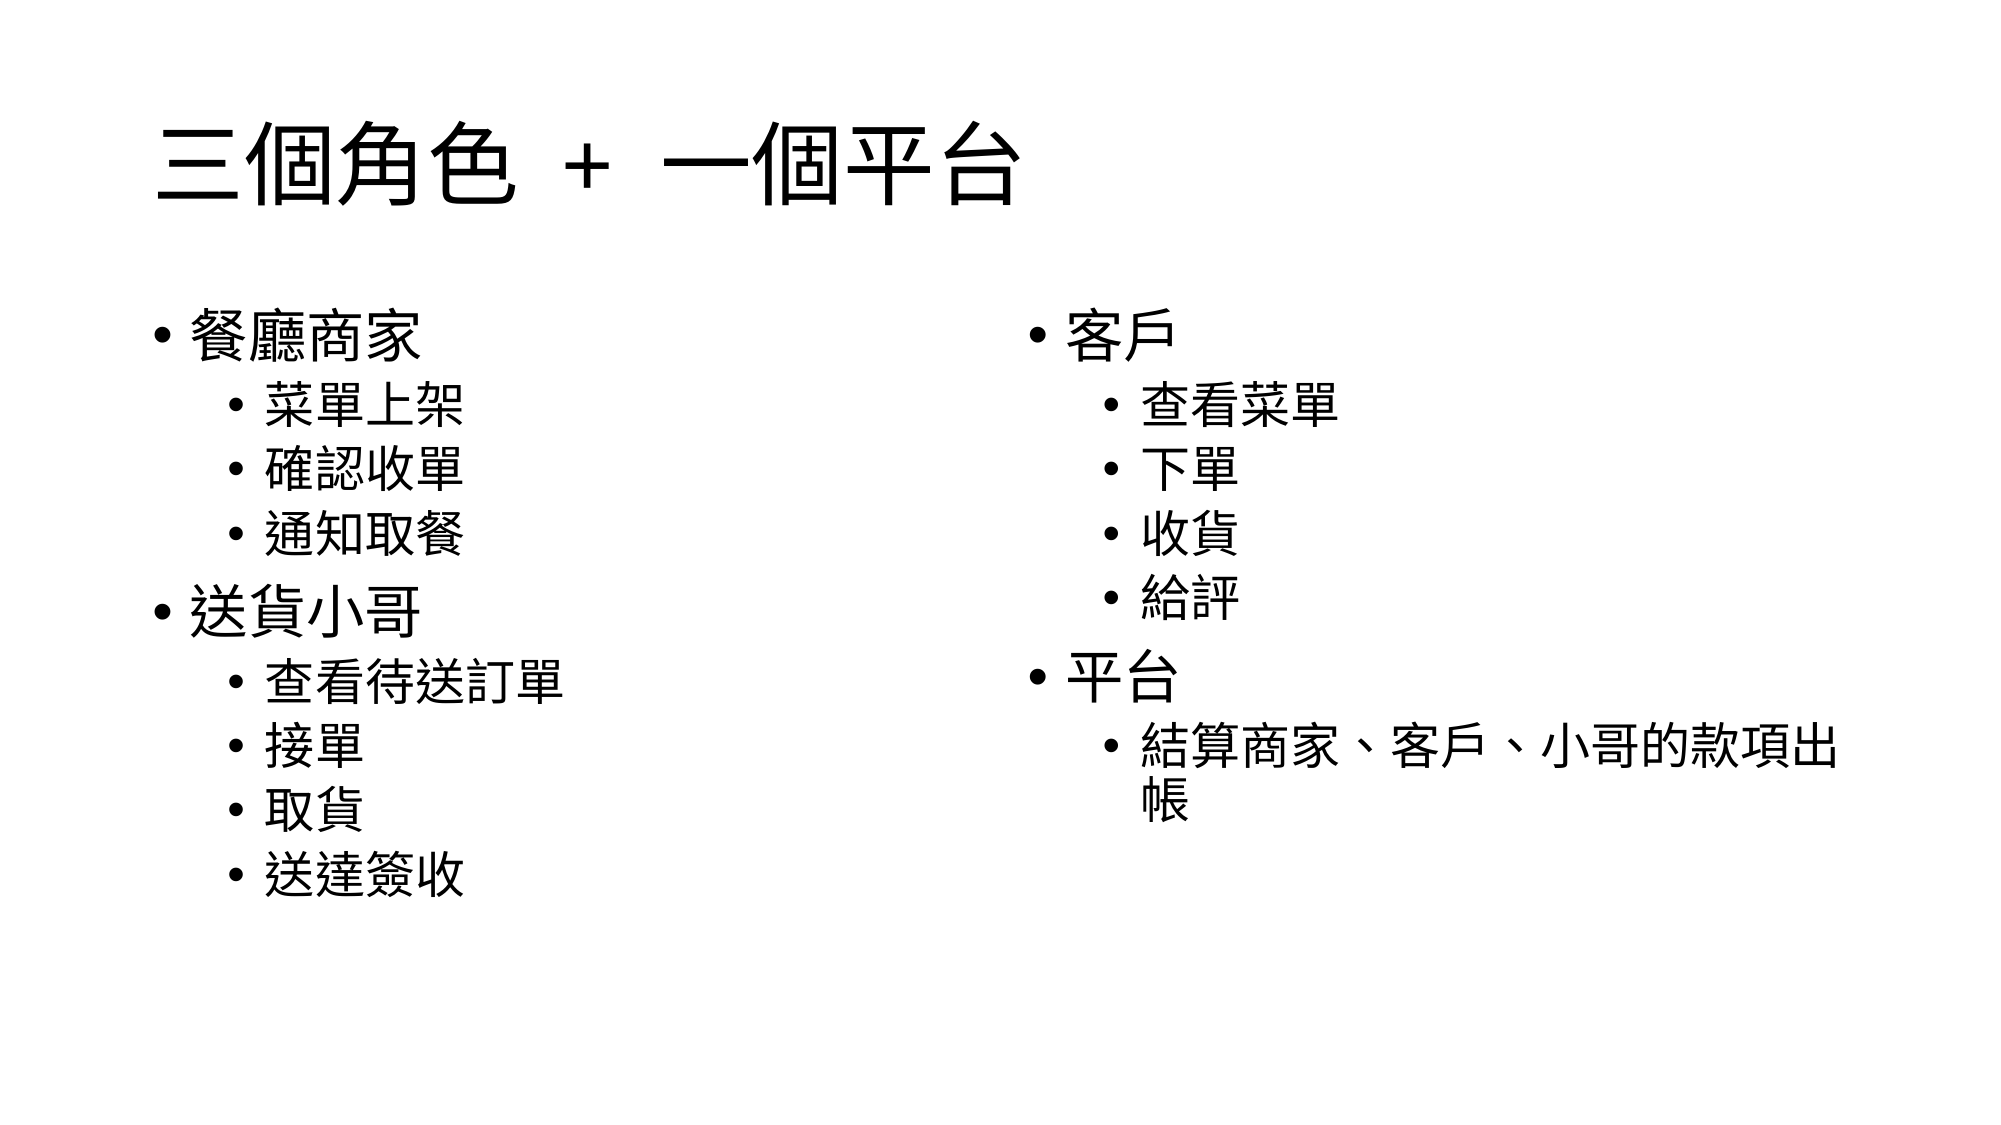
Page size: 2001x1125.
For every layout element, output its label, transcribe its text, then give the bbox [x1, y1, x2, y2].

list 客戶 查看菜單 下單 收貨 給評 平台 結算商家、客戶、小哥的款項出帳 [1012, 299, 1863, 1014]
title 三個角色 + 一個平台 [137, 59, 1863, 278]
list 餐廳商家 菜單上架 確認收單 通知取餐 送貨小哥 查看待送訂單 接單 取貨 送達簽收 [137, 299, 988, 1014]
